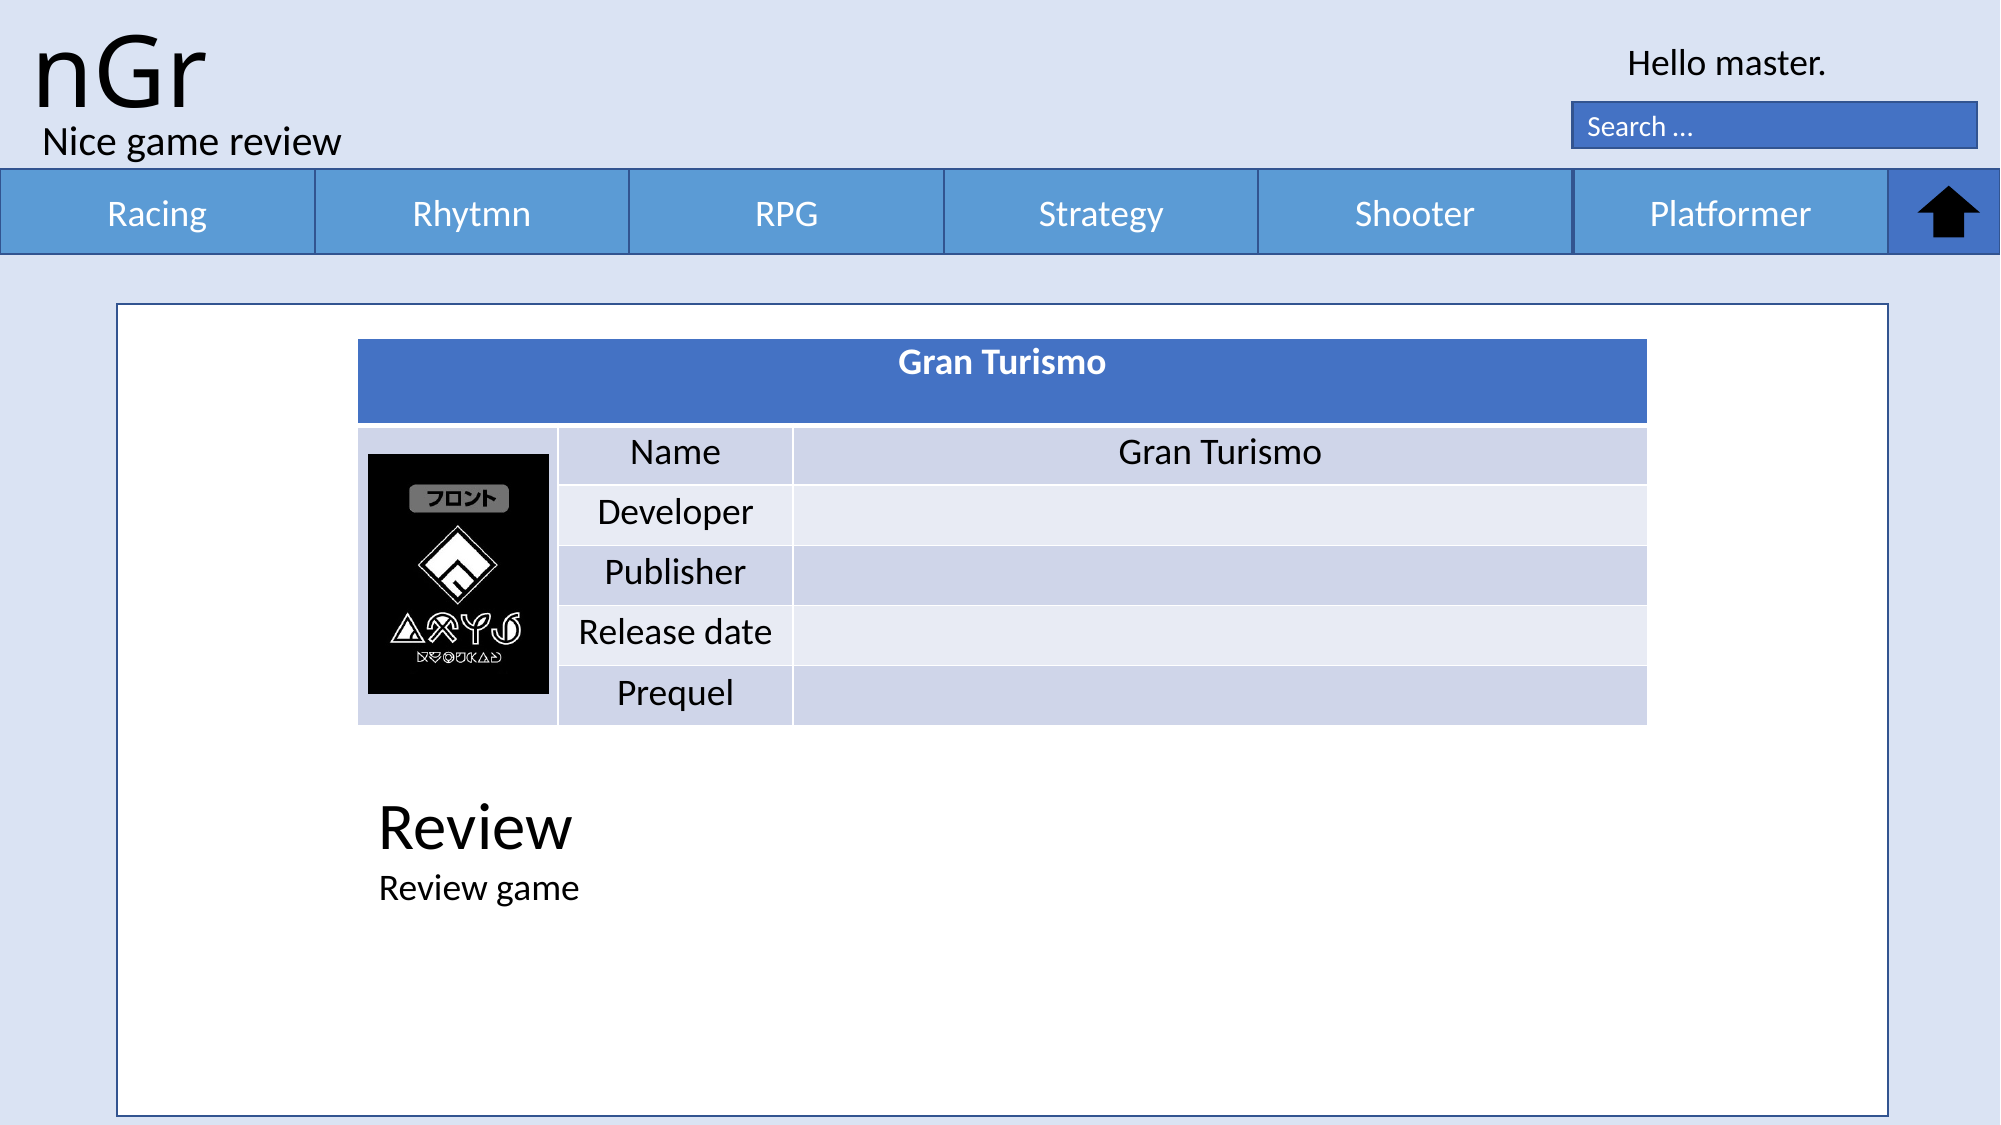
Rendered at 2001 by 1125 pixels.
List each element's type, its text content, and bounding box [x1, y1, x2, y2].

text_box Nice game review [27, 106, 878, 172]
table_cell Prequel [559, 666, 792, 725]
table_cell Gran Turismo [794, 428, 1647, 484]
text_box [1889, 168, 2000, 255]
text_box Shooter [1257, 168, 1572, 255]
table_cell Release date [559, 606, 792, 665]
table_cell Publisher [559, 546, 792, 605]
text_box Search … [1571, 101, 1978, 149]
table_header Gran Turismo [358, 339, 1647, 423]
table_cell [794, 486, 1647, 545]
table_cell [794, 546, 1647, 605]
text_box Racing [0, 168, 314, 255]
text_box Platformer [1572, 168, 1889, 255]
text_box RPG [628, 168, 943, 255]
table_cell [358, 428, 557, 725]
table_cell [794, 606, 1647, 665]
table_cell [794, 666, 1647, 725]
picture [368, 454, 549, 694]
text_box [116, 303, 1889, 1117]
text_box Review Review game [364, 775, 1648, 1095]
text_box Strategy [943, 168, 1257, 255]
table_cell Developer [559, 486, 792, 545]
text_box [1917, 185, 1981, 238]
table_cell Name [559, 428, 792, 484]
text_box nGr [17, 0, 868, 135]
text_box Rhytmn [314, 172, 628, 255]
text_box Hello master. [1612, 30, 2000, 90]
